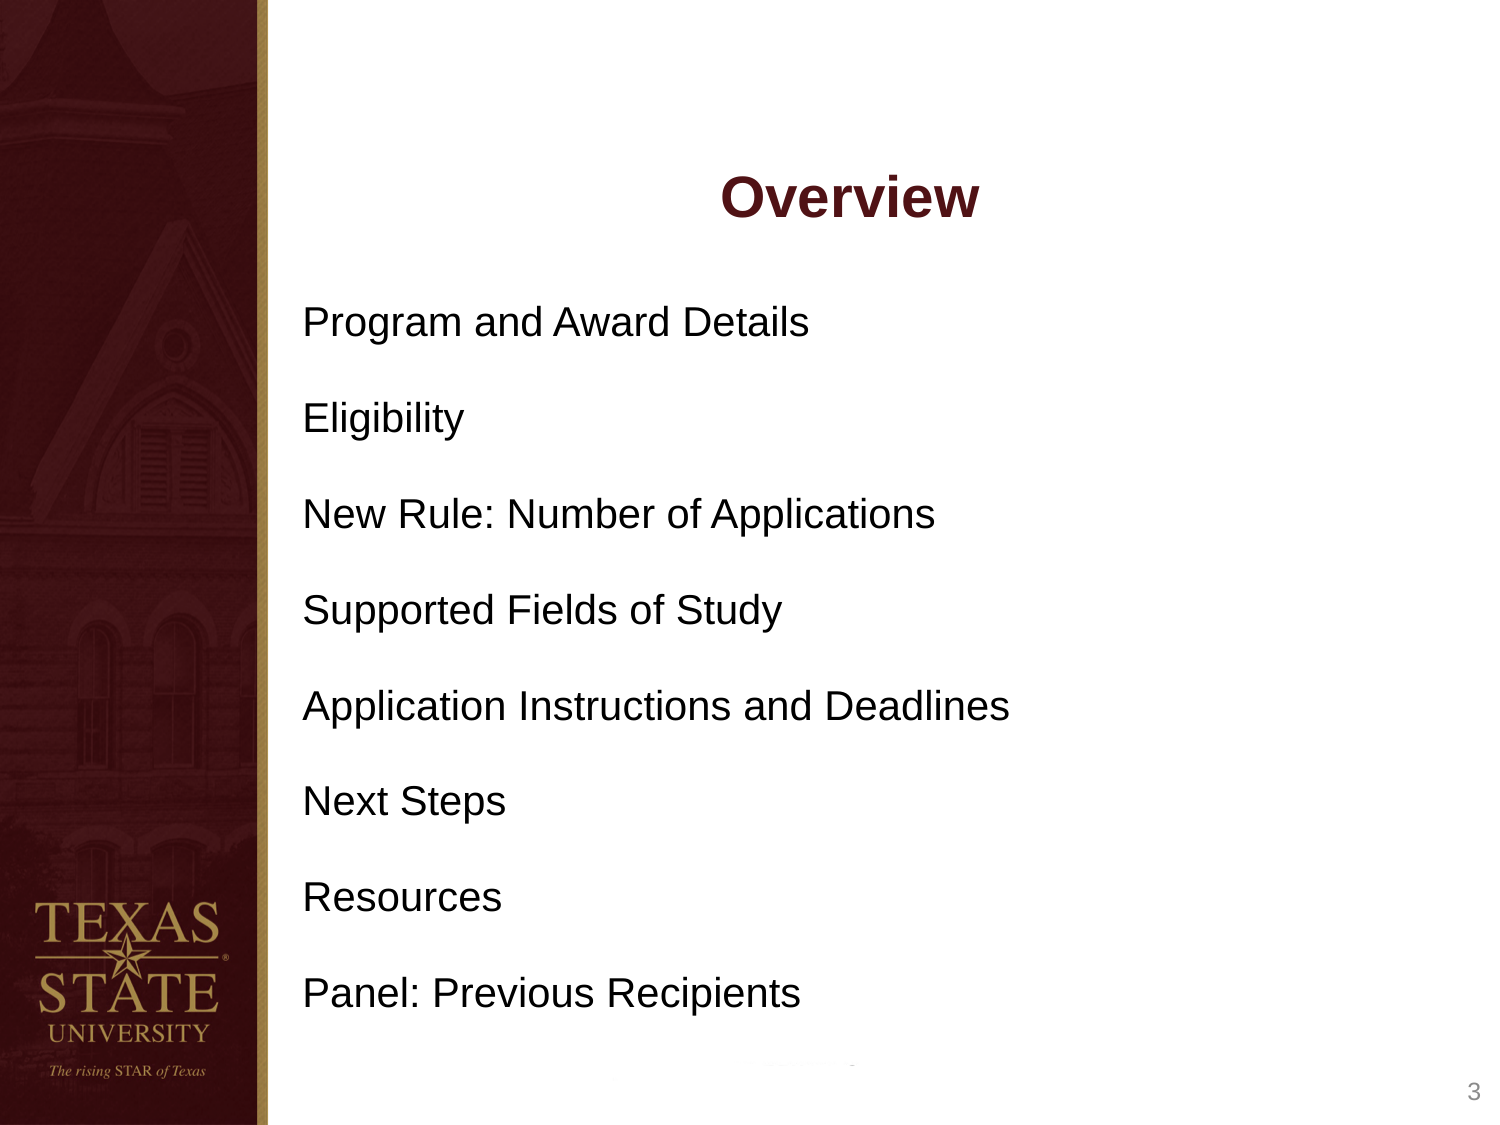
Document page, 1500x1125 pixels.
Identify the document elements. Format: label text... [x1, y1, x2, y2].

slide_number 3 [1146, 1060, 1497, 1121]
picture [0, 0, 1500, 1125]
title Overview [287, 99, 1413, 262]
list Program and Award Details Eligibility New Rule: Number of Applications Supported Fields of Study Application Instructions and Deadlines Next Steps Resources Panel: Previous Recipients [287, 262, 1413, 1075]
